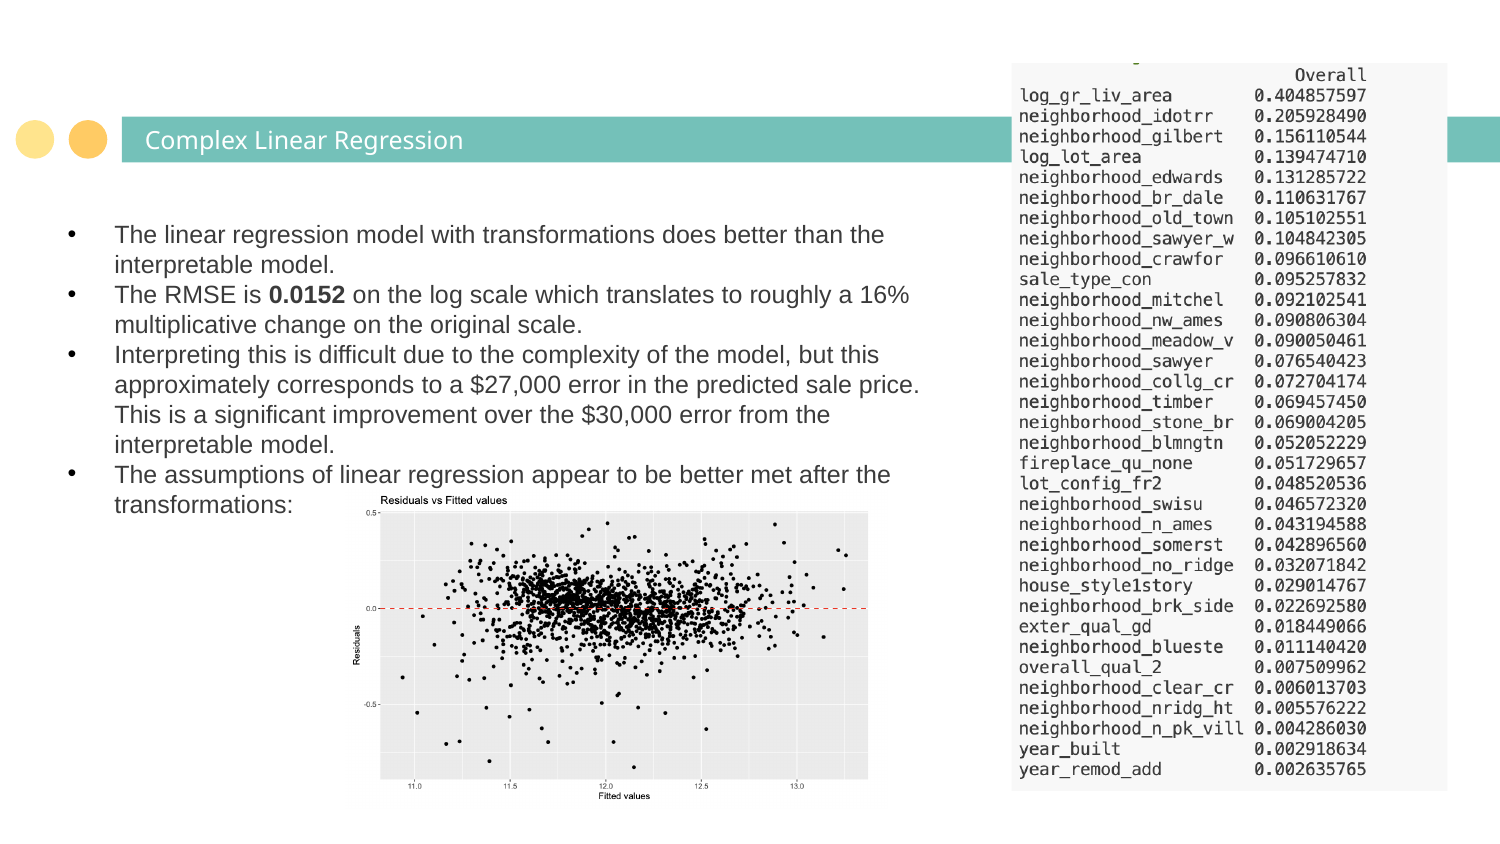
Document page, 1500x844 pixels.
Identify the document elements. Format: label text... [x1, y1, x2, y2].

text_box The linear regression model with transformations does better than the interpretable model. The RMSE is 0.0152 on the log scale which translates to roughly a 16% multiplicative change on the original scale. Interpreting this is difficult due to the complexity of the model, but this approximately corresponds to a $27,000 error in the predicted sale price. This is a significant improvement over the $30,000 error from the interpretable model. The assumptions of linear regression appear to be better met after the transformations: [52, 211, 952, 526]
picture [1011, 63, 1448, 792]
title Complex Linear Regression [129, 118, 952, 170]
picture [345, 489, 888, 809]
